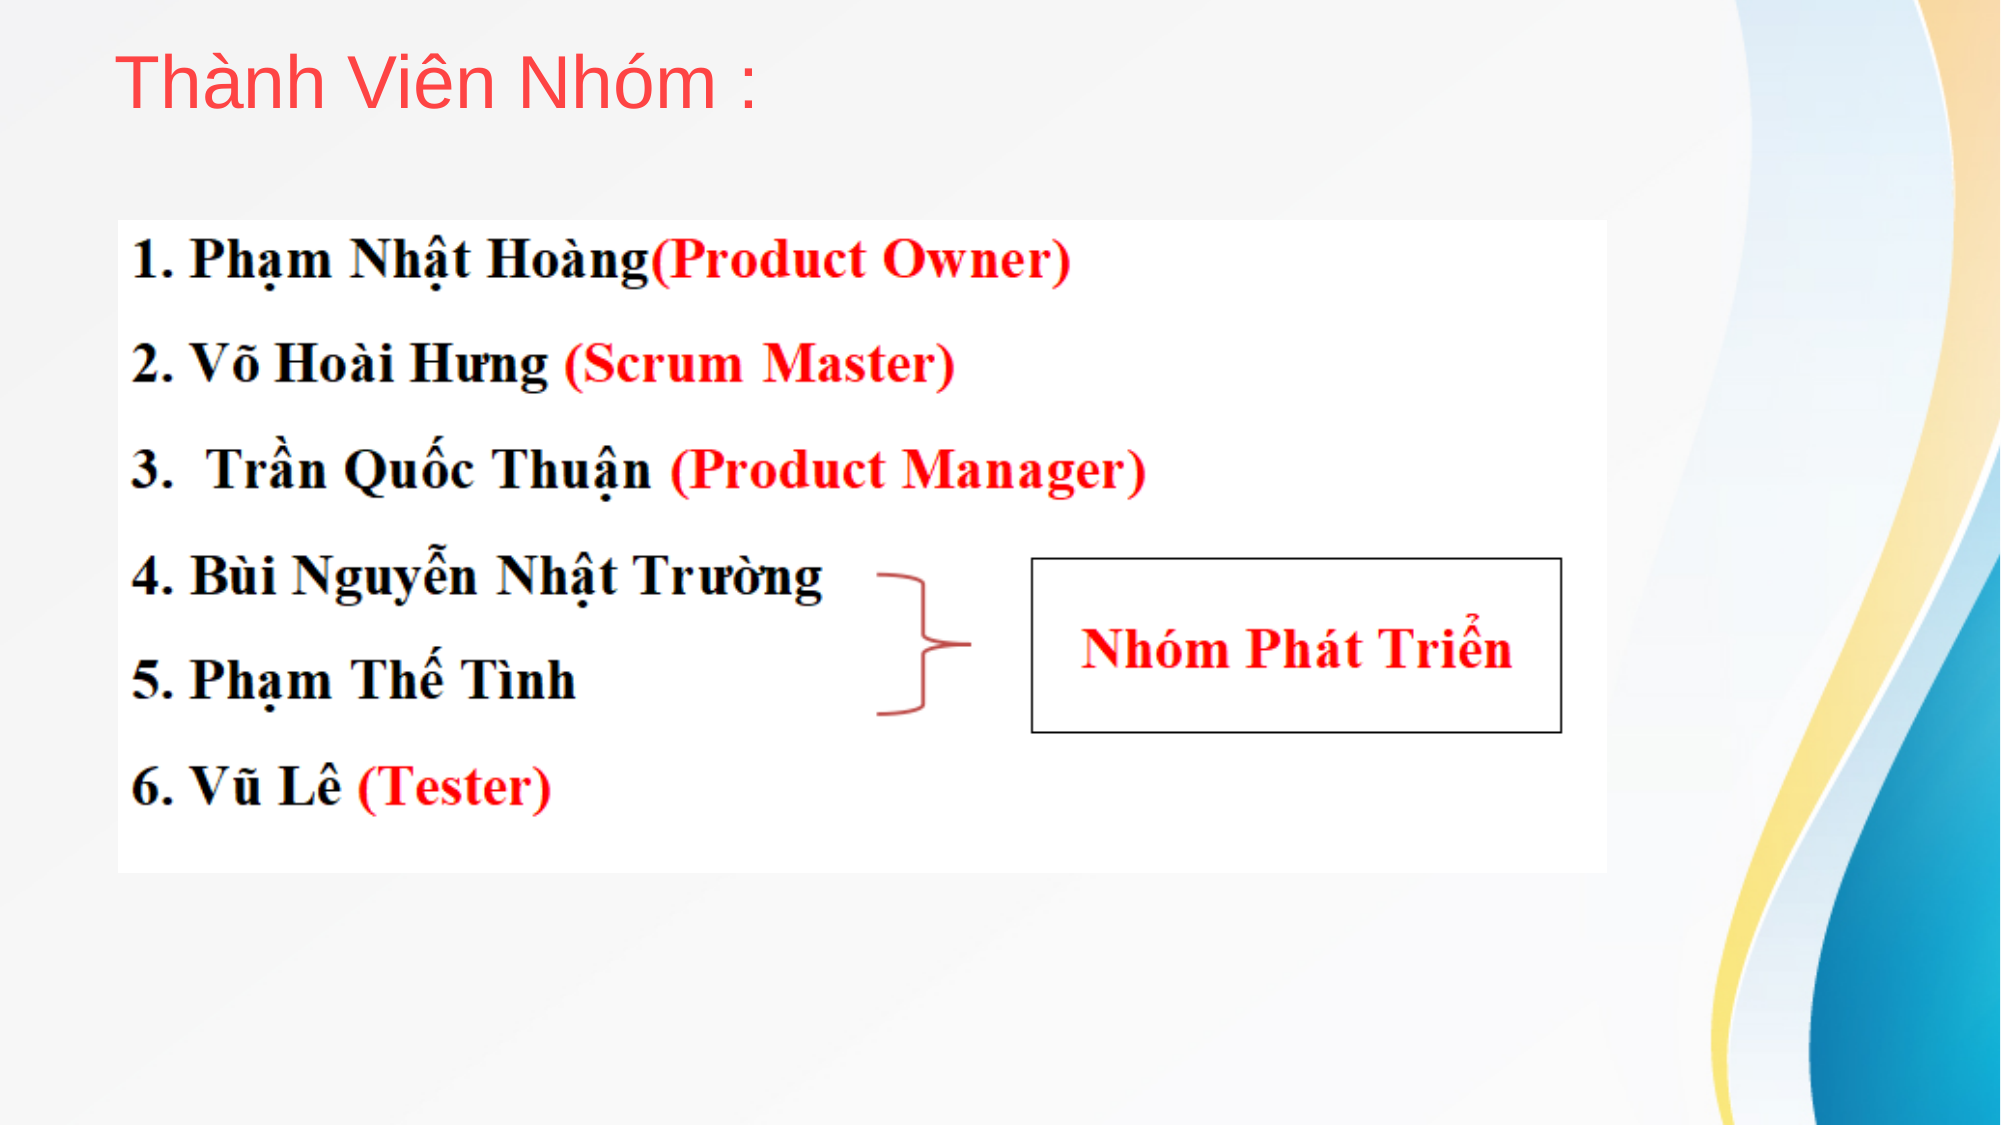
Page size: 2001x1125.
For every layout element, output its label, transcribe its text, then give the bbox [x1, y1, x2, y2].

title Thành Viên Nhóm : [99, 30, 1901, 127]
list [118, 220, 1607, 873]
picture [0, 0, 2001, 1125]
